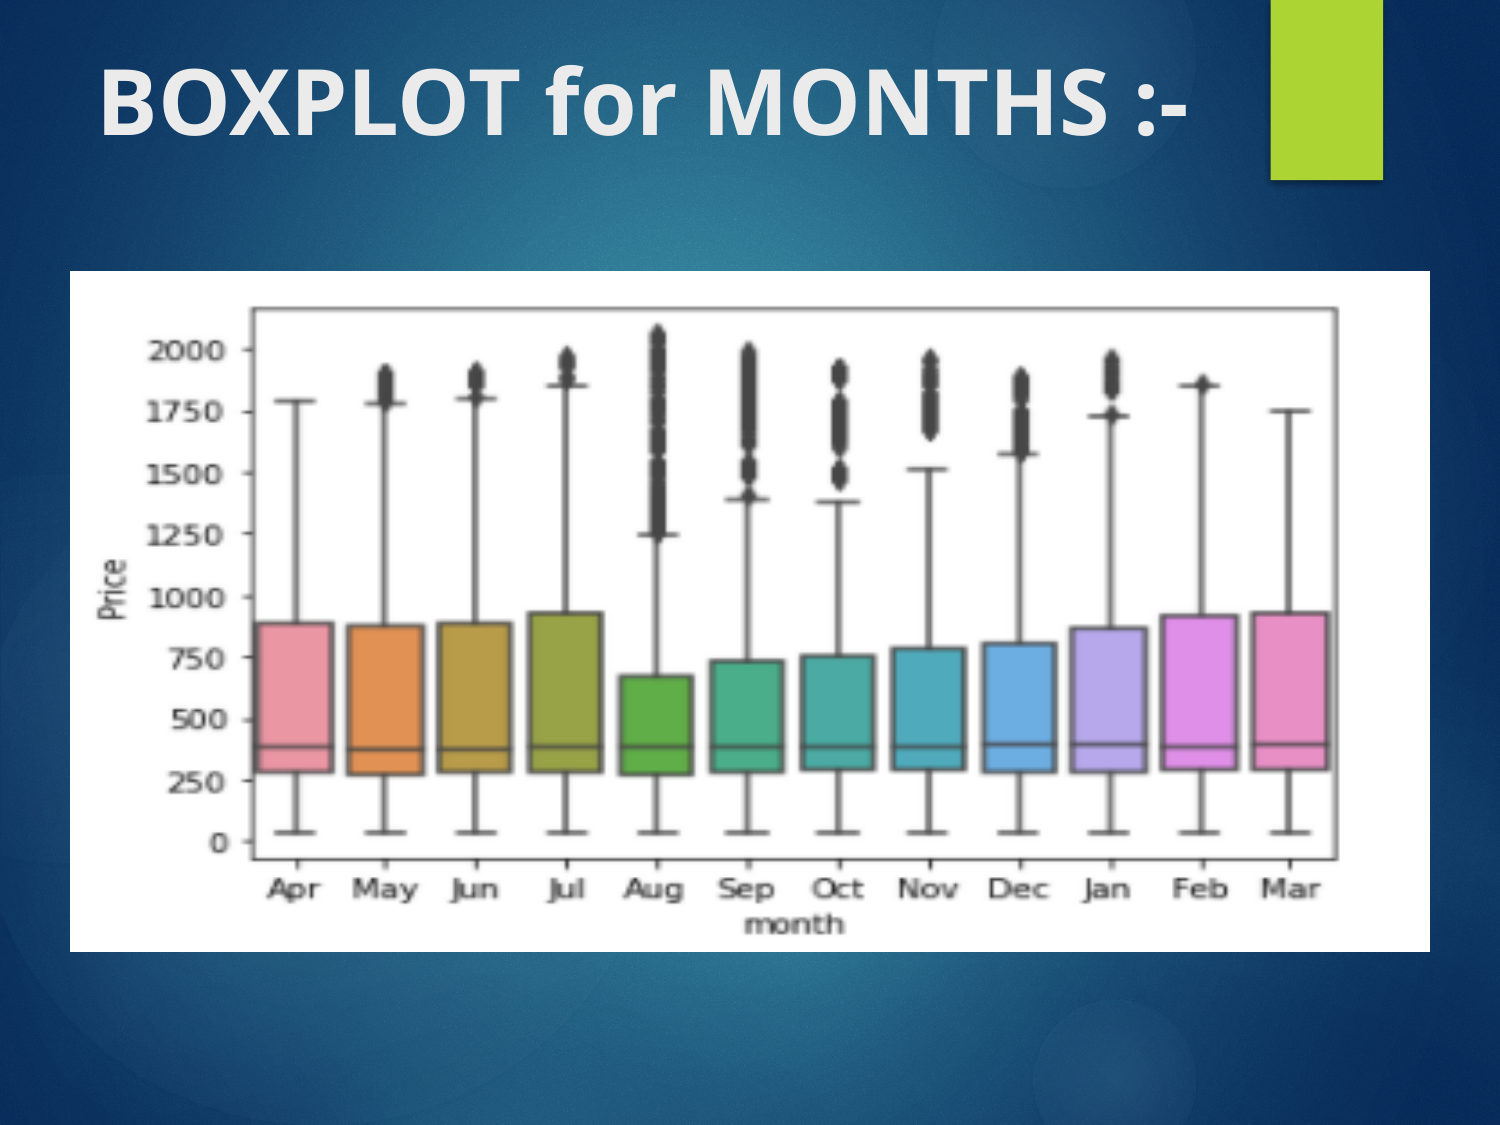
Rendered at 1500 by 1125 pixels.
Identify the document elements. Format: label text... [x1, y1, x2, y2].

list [70, 271, 1430, 952]
title BOXPLOT for MONTHS :- [81, 0, 1267, 269]
